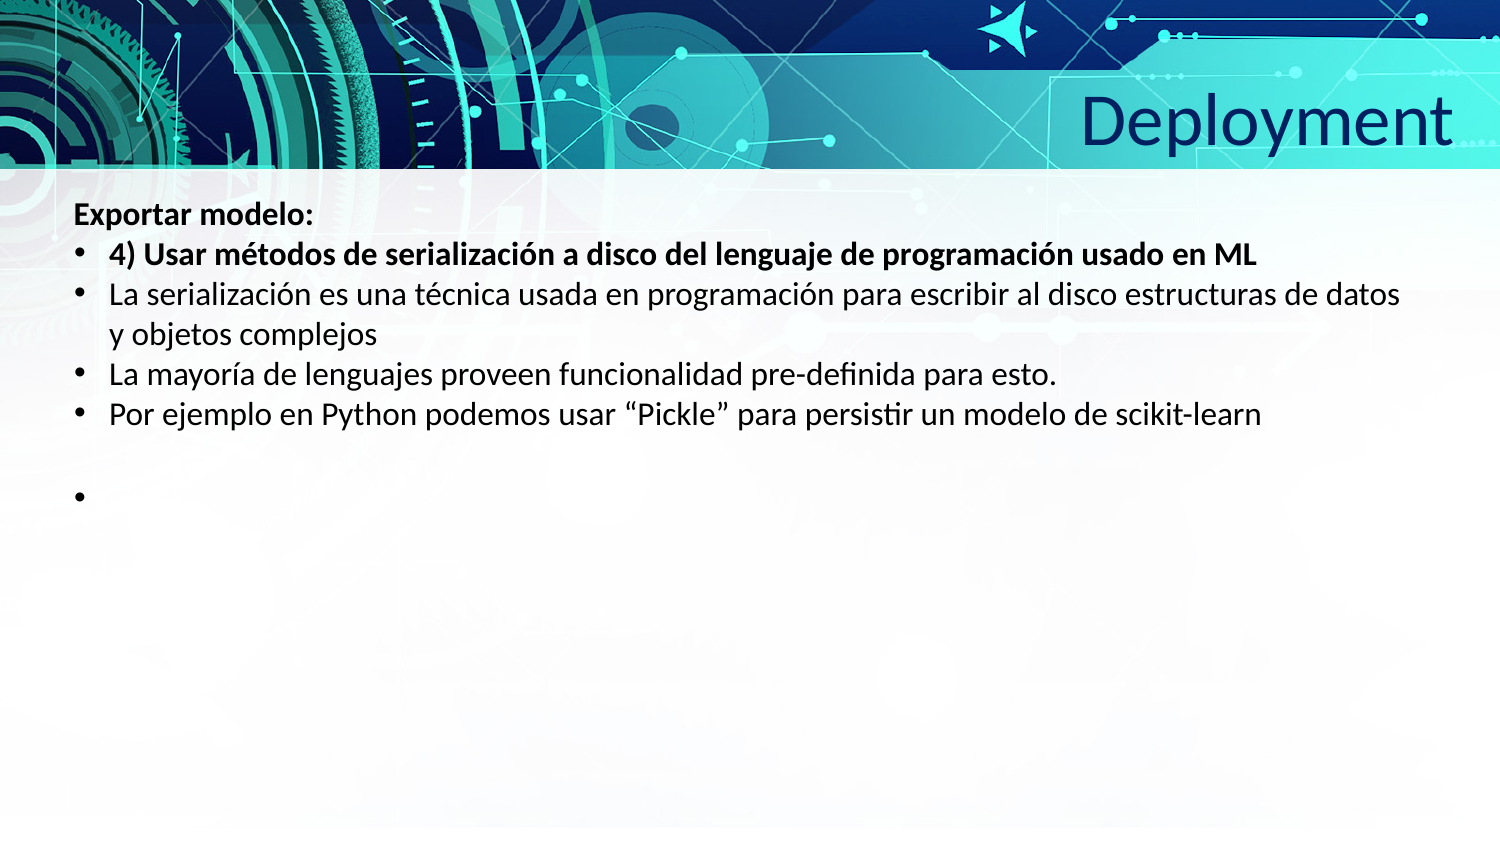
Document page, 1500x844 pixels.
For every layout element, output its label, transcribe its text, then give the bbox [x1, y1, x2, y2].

text_box Deployment [118, 65, 1470, 166]
text_box Exportar modelo: 4) Usar métodos de serialización a disco del lenguaje de programación usado en ML La serialización es una técnica usada en programación para escribir al disco estructuras de datos y objetos complejos La mayoría de lenguajes proveen funcionalidad pre-definida para esto. Por ejemplo en Python podemos usar “Pickle” para persistir un modelo de scikit-learn [73, 192, 1426, 768]
picture [0, 0, 1500, 844]
